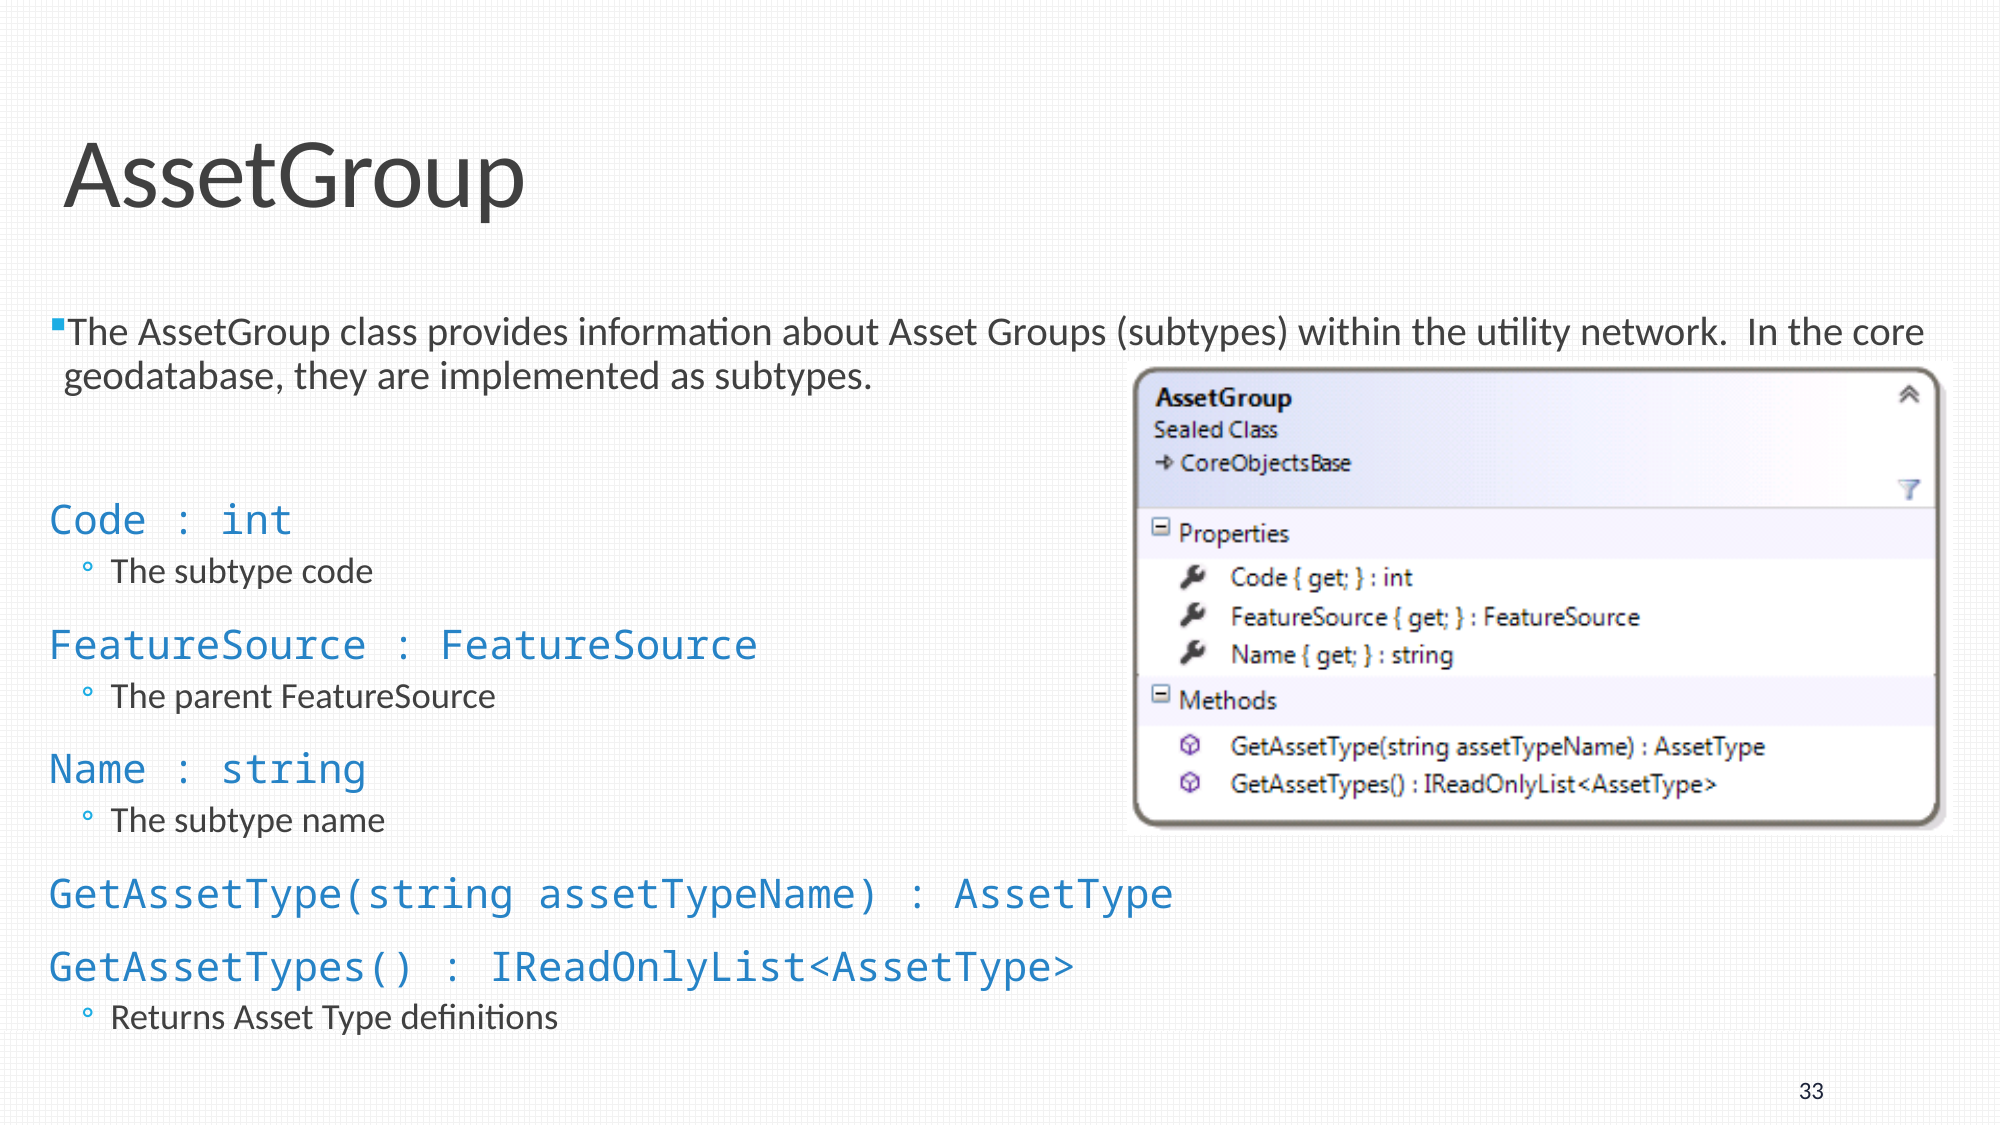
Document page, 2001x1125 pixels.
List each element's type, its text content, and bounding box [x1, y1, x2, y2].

slide_number 33 [1624, 1059, 1840, 1120]
picture [1127, 361, 1954, 836]
title AssetGroup [48, 47, 1952, 236]
list The AssetGroup class provides information about Asset Groups (subtypes) within the utility network. In the core geodatabase, they are implemented as subtypes. Code : int The subtype code FeatureSource : FeatureSource The parent FeatureSource Name : string The subtype name GetAssetType(string assetTypeName) : AssetType GetAssetTypes() : IReadOnlyList<AssetType> Returns Asset Type definitions [48, 302, 1950, 1051]
